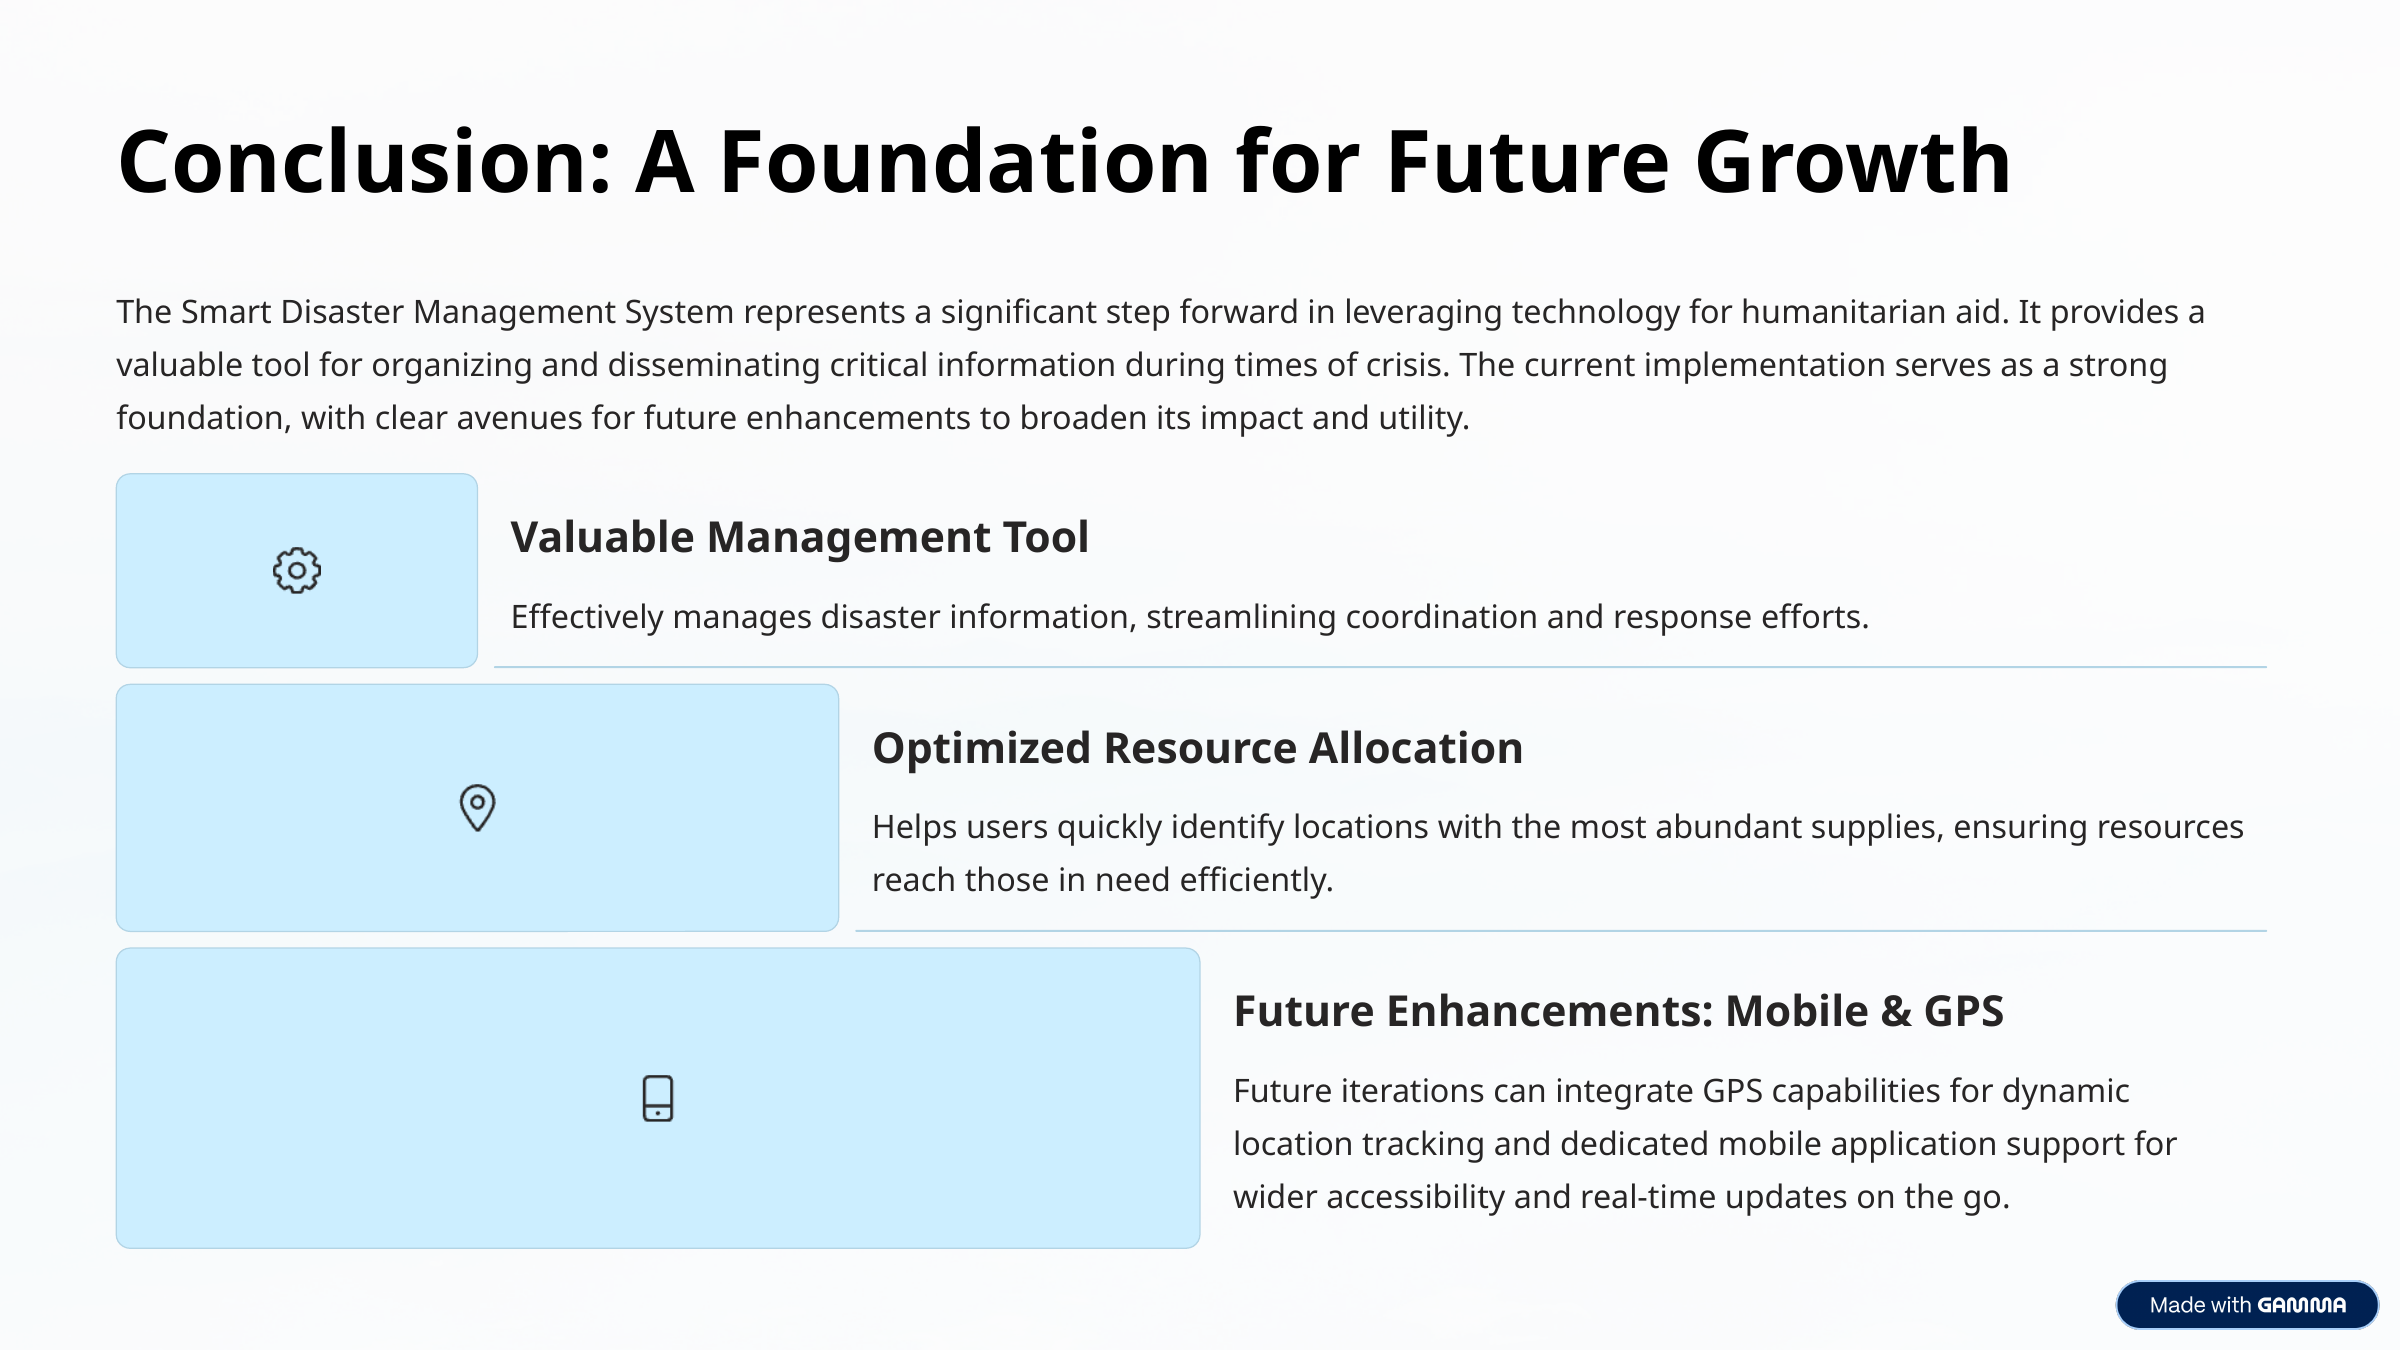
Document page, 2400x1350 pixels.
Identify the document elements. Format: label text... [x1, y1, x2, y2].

text_box [116, 684, 839, 932]
text_box Effectively manages disaster information, streamlining coordination and response efforts. [510, 581, 1909, 635]
text_box The Smart Disaster Management System represents a significant step forward in leveraging technology for humanitarian aid. It provides a valuable tool for organizing and disseminating critical information during times of crisis. The current implementation serves as a strong foundation, with clear avenues for future enhancements to broaden its impact and utility. [116, 276, 2284, 437]
text_box Valuable Management Tool [510, 507, 1052, 562]
text_box [116, 948, 1201, 1249]
text_box Conclusion: A Foundation for Future Growth [116, 101, 1890, 211]
picture [634, 1069, 682, 1128]
text_box Future iterations can integrate GPS capabilities for dynamic location tracking and dedicated mobile application support for wider accessibility and real-time updates on the go. [1233, 1055, 2251, 1216]
picture [454, 778, 501, 838]
text_box Optimized Resource Allocation [871, 717, 1493, 773]
text_box Future Enhancements: Mobile & GPS [1233, 981, 1967, 1036]
text_box Helps users quickly identify locations with the most abundant supplies, ensuring resources reach those in need efficiently. [871, 791, 2251, 899]
picture [273, 541, 321, 601]
text_box [116, 473, 478, 668]
picture [2106, 1271, 2389, 1339]
